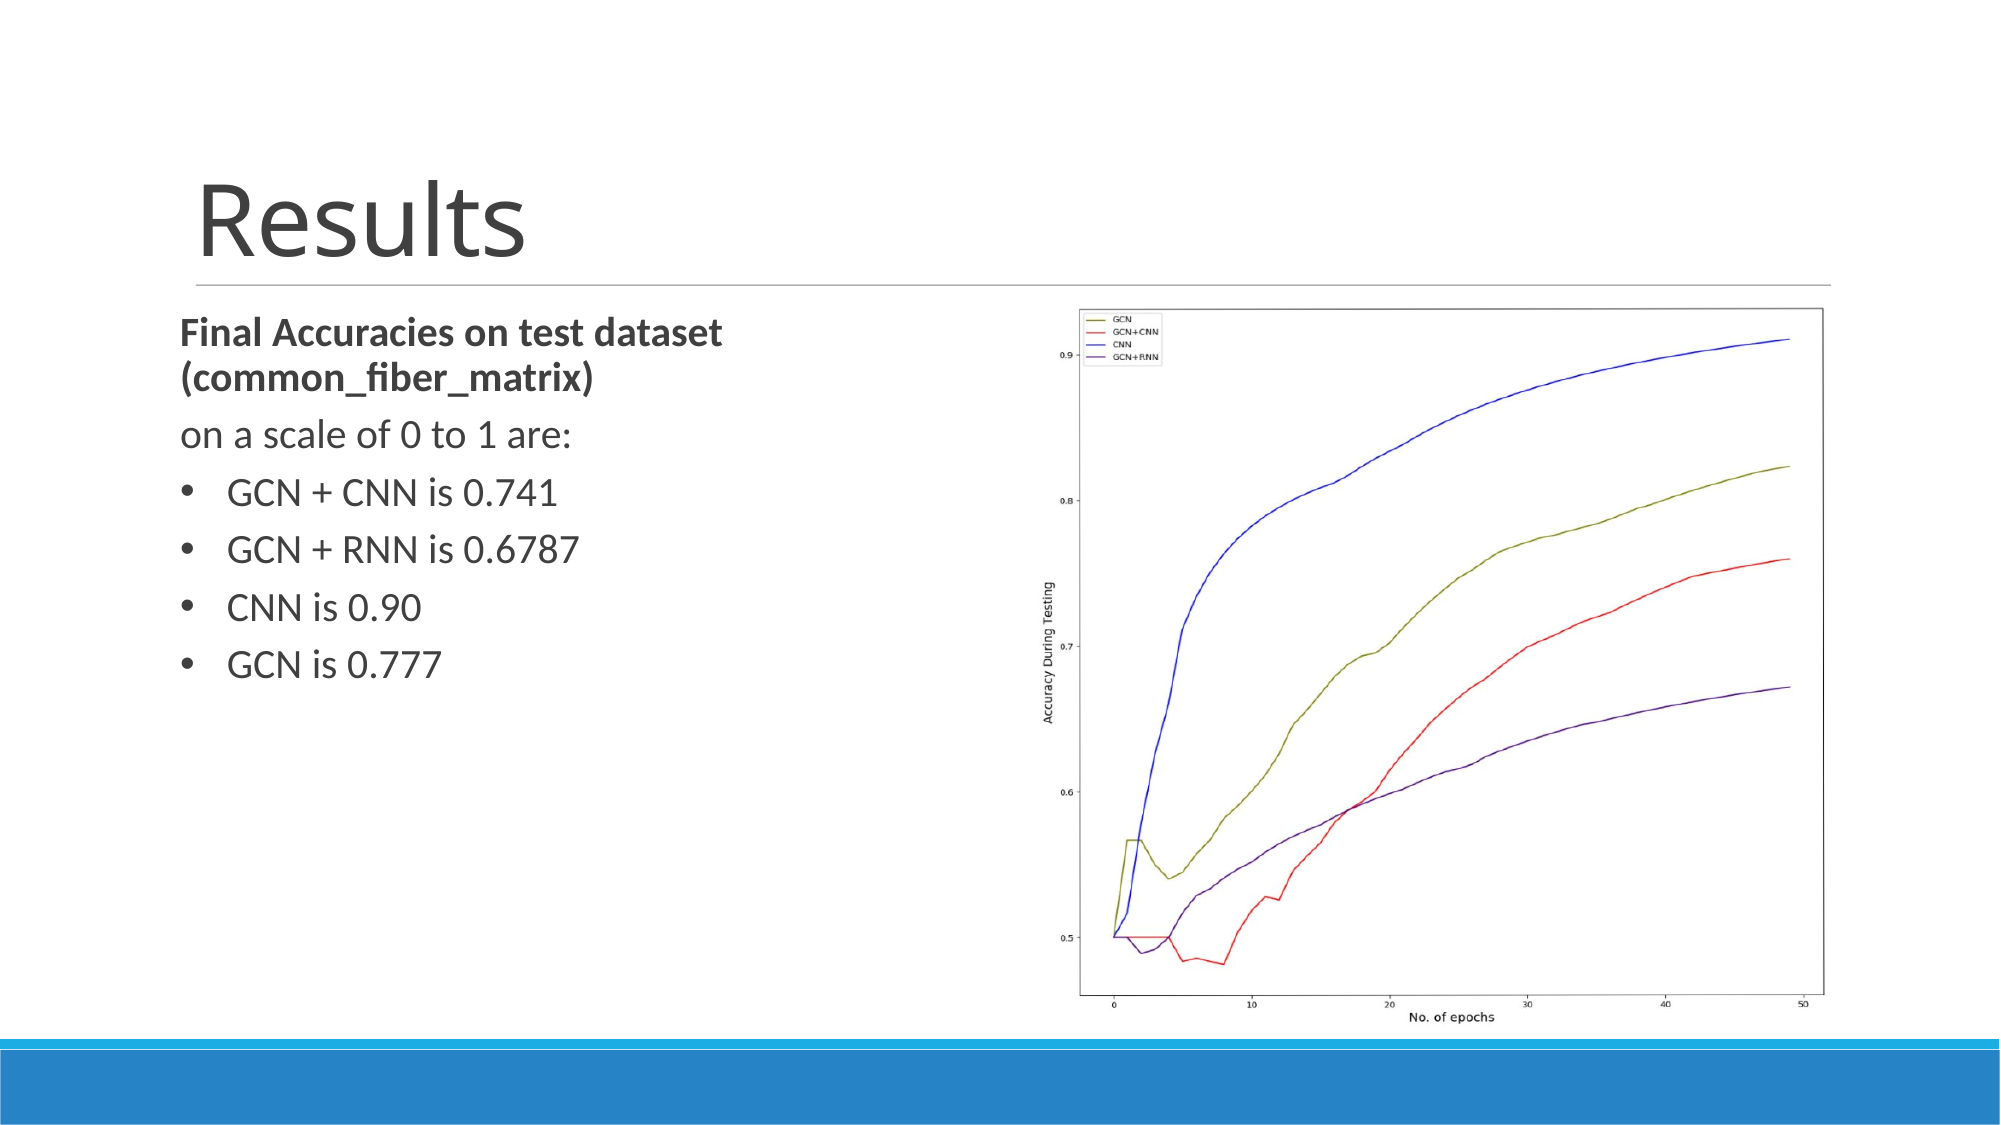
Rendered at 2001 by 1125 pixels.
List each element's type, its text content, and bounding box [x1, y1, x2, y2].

text_box Final Accuracies on test dataset (common_fiber_matrix) on a scale of 0 to 1 are: GCN + CNN is 0.741 GCN + RNN is 0.6787 CNN is 0.90 GCN is 0.777 [180, 302, 1016, 963]
picture [1034, 302, 1831, 1033]
text_box Results [179, 46, 1830, 285]
